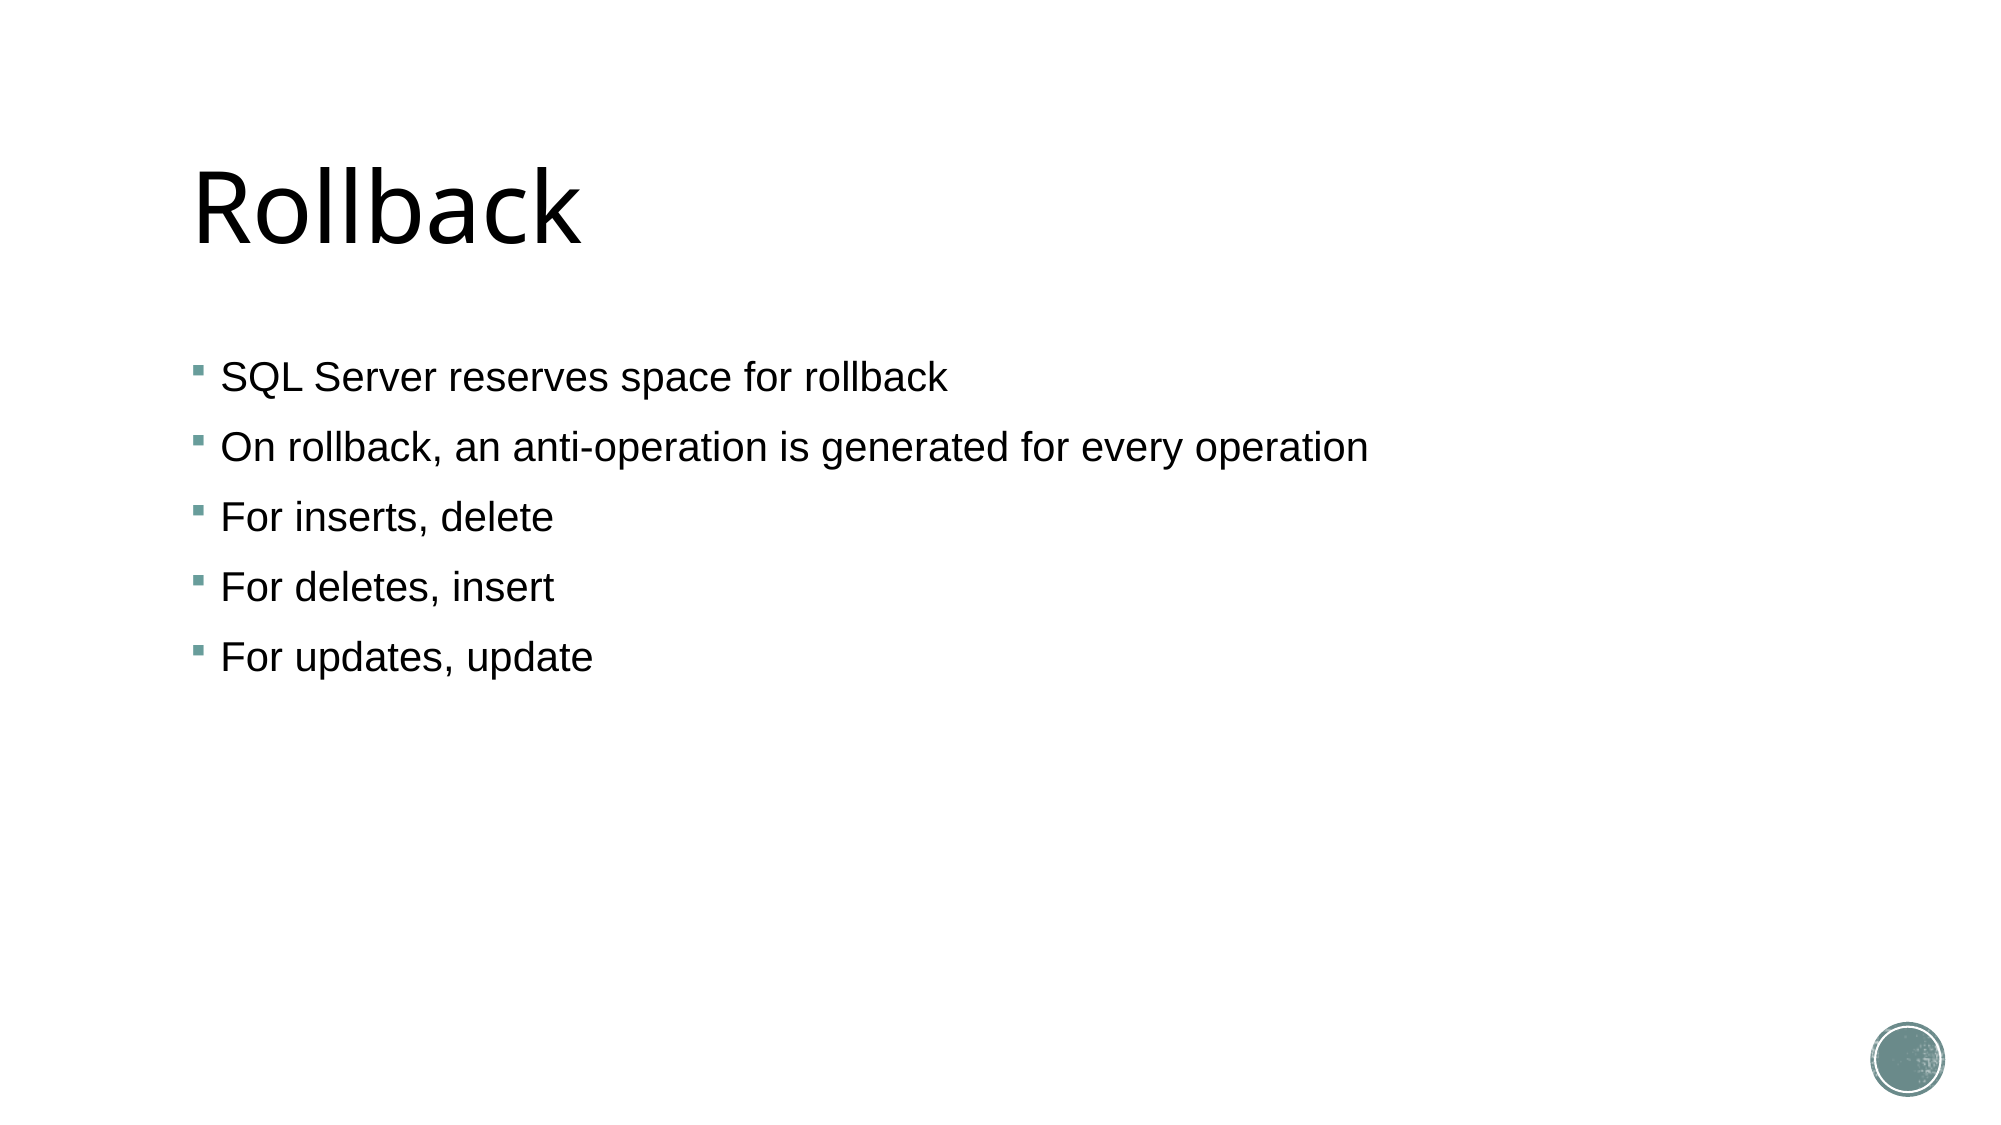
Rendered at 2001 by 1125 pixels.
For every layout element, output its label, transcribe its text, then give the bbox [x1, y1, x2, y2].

title Rollback [175, 79, 1826, 344]
list SQL Server reserves space for rollback On rollback, an anti-operation is generated for every operation For inserts, delete For deletes, insert For updates, update [175, 348, 1826, 1013]
